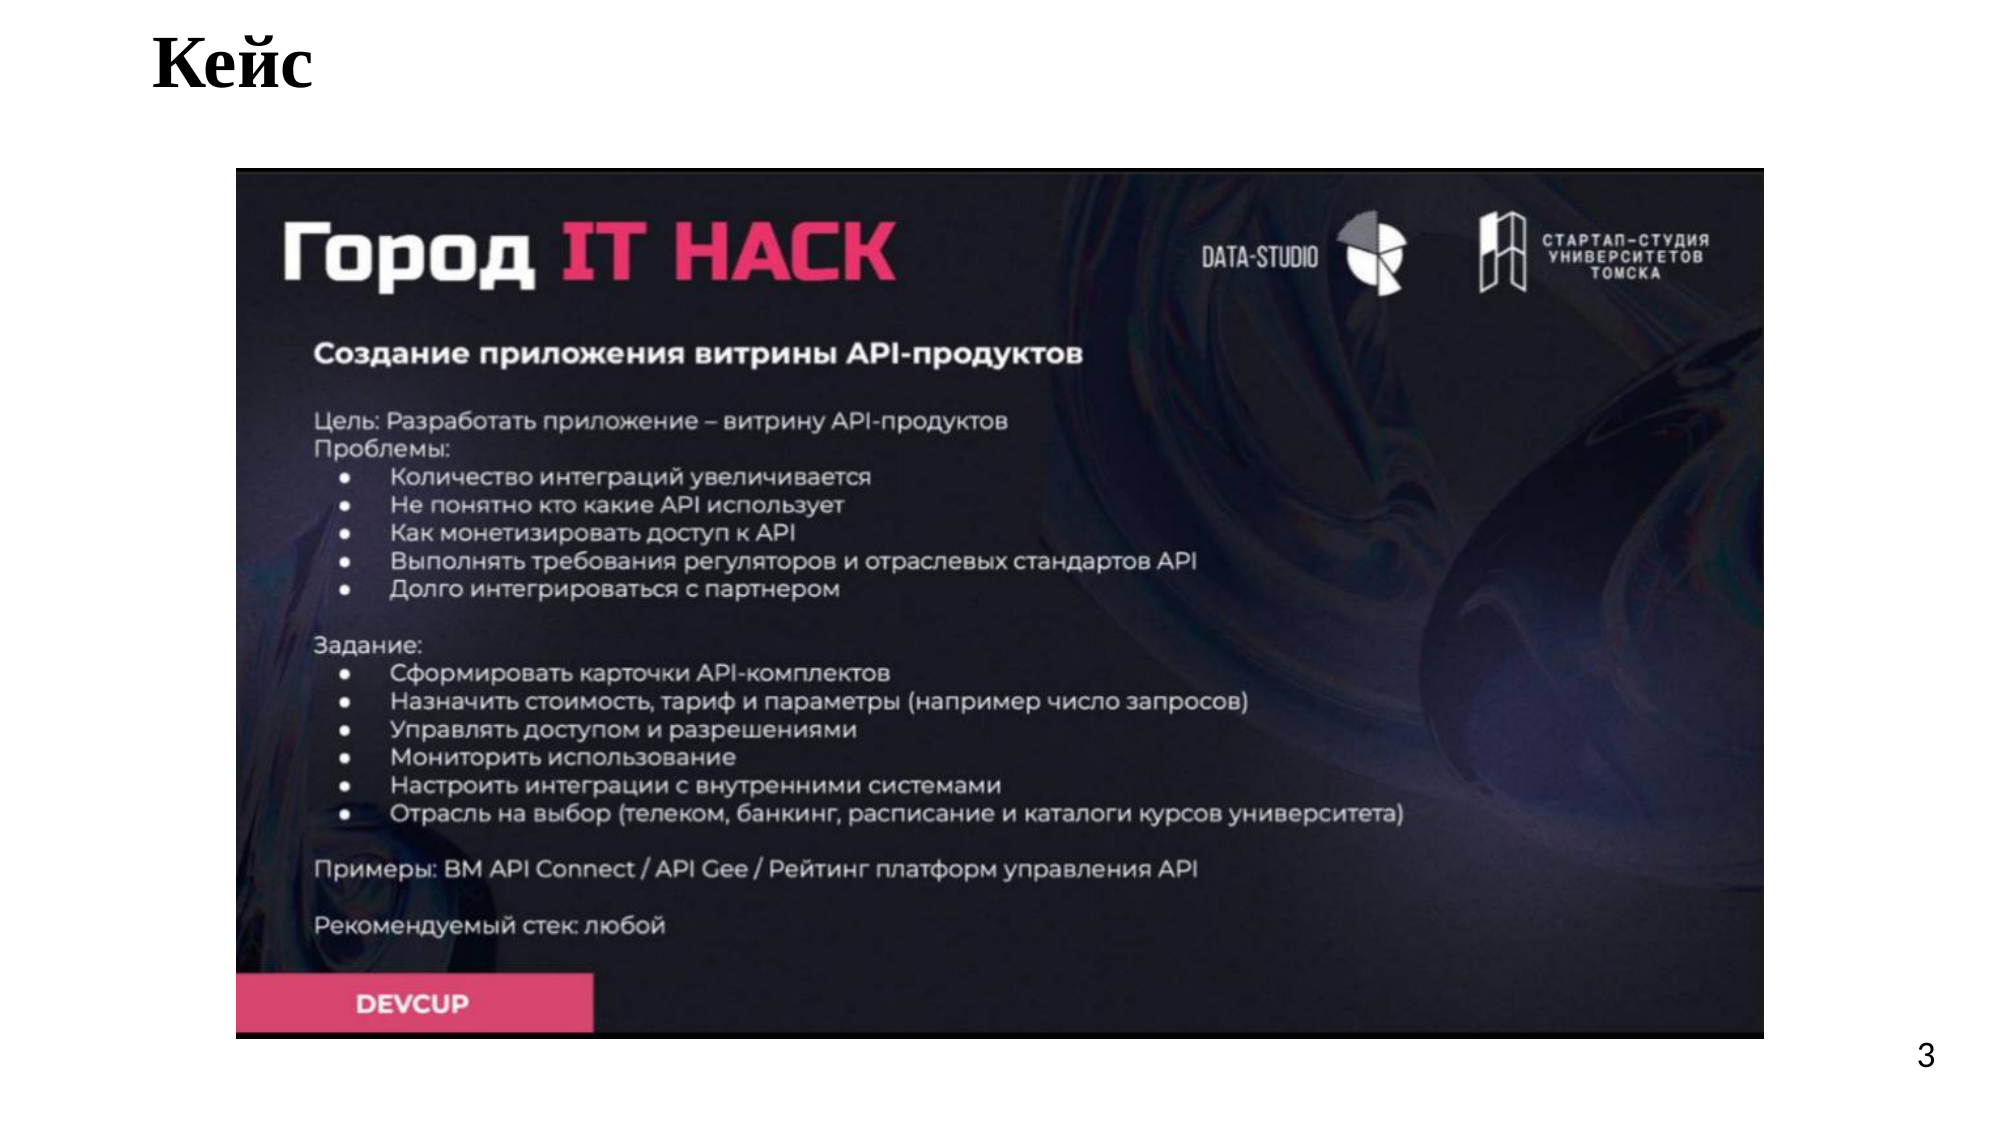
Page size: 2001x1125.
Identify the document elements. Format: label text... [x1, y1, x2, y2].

text_box 3 [1901, 1022, 1951, 1083]
title Кейс [137, 0, 1863, 218]
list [236, 168, 1764, 1039]
